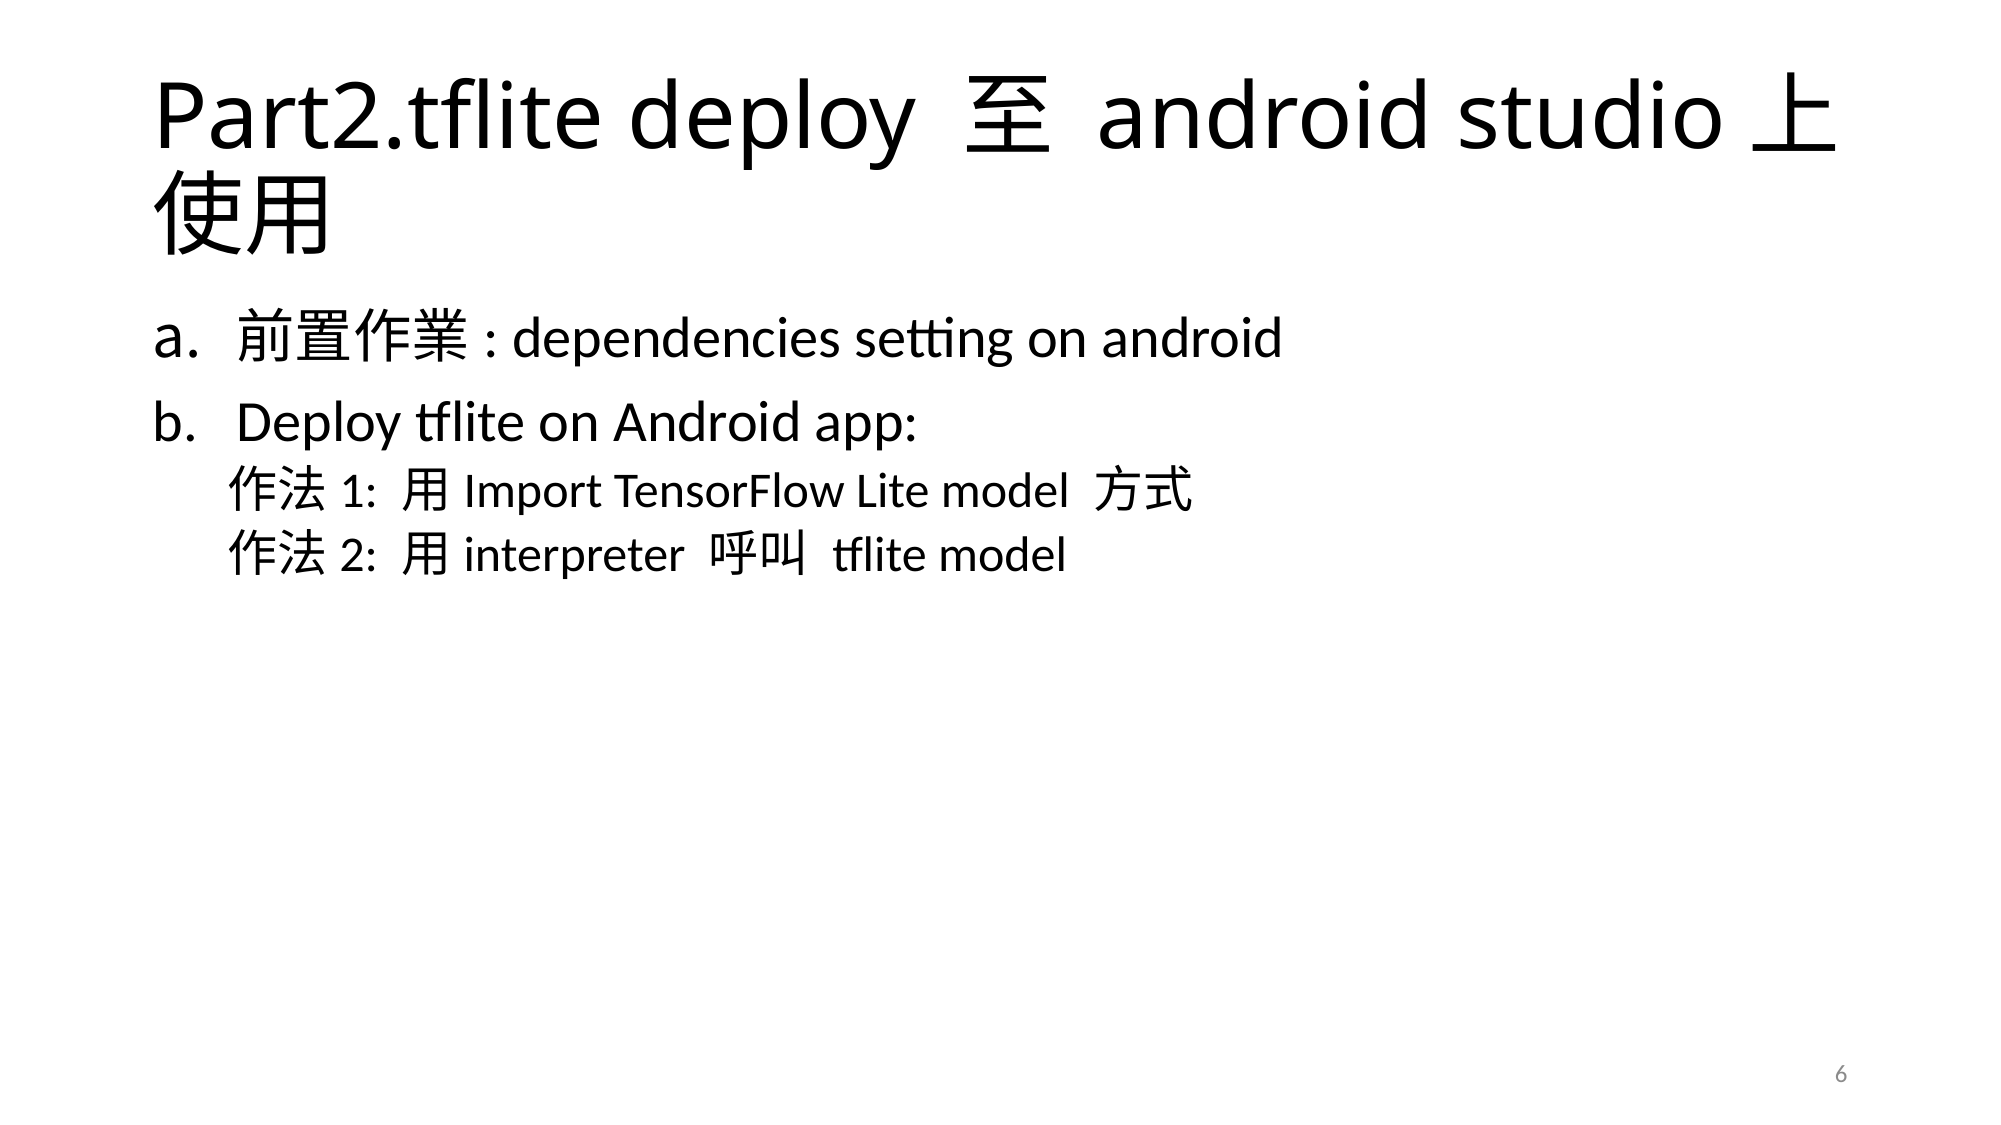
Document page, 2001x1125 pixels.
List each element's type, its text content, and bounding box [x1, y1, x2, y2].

list 前置作業: dependencies setting on android Deploy tflite on Android app: 作法1: 用Import TensorFlow Lite model 方式 作法2: 用interpreter 呼叫 tflite model [137, 299, 1863, 1014]
slide_number 6 [1412, 1042, 1863, 1103]
title Part2.tflite deploy 至 android studio上使用 [137, 59, 1863, 278]
